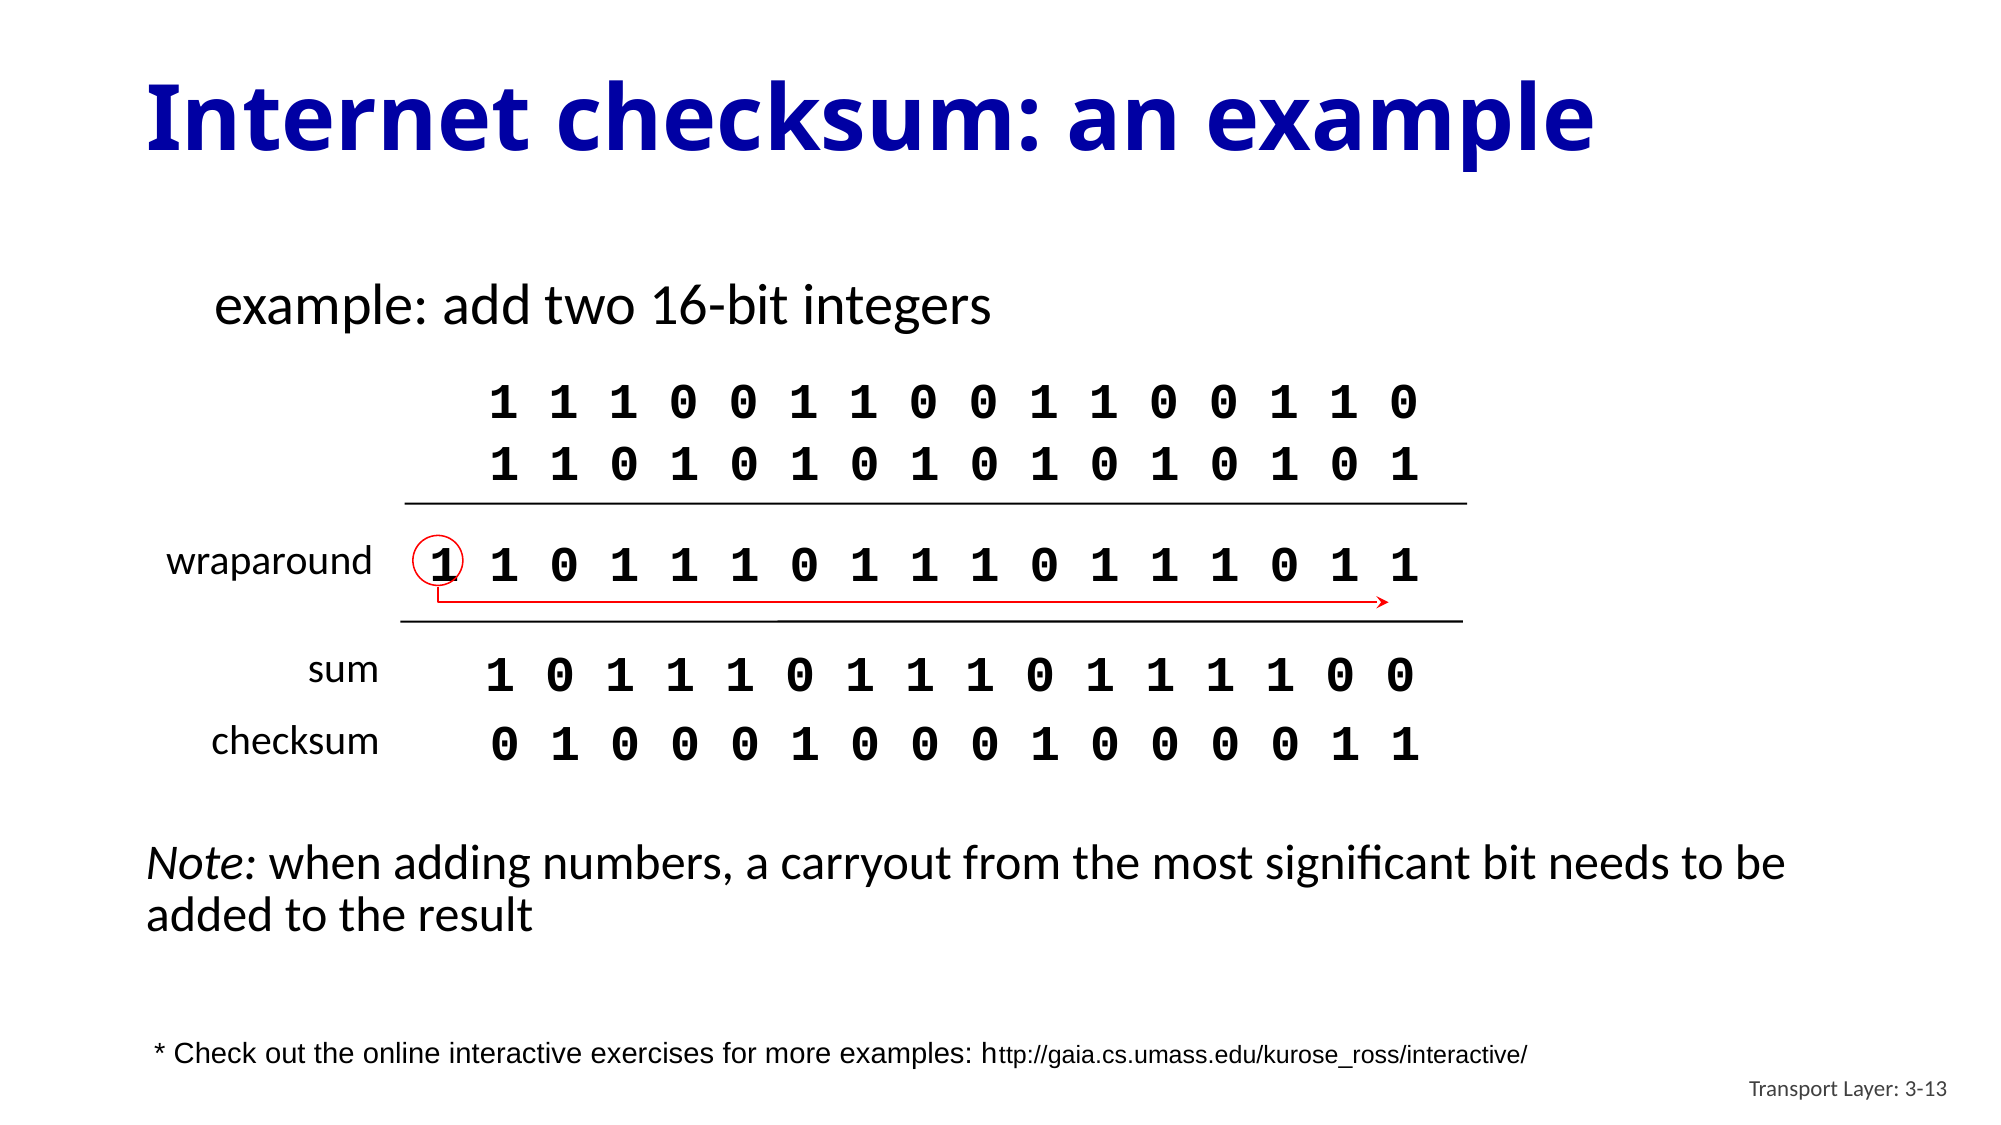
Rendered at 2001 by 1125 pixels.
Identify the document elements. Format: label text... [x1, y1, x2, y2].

text_box sum [293, 633, 395, 699]
slide_number Transport Layer: 3-13 [1512, 1056, 1963, 1117]
text_box wraparound [151, 525, 389, 590]
text_box 1 1 1 0 0 1 1 0 0 1 1 0 0 1 1 0 [473, 361, 1434, 437]
text_box [412, 535, 463, 586]
text_box Note: when adding numbers, a carryout from the most significant bit needs to be added to the result [130, 831, 1832, 1009]
text_box checksum [196, 705, 395, 771]
text_box [437, 586, 1389, 609]
text_box * Check out the online interactive exercises for more examples: http://gaia.cs.umass.edu/kurose_ross/interactive/ [139, 1026, 1757, 1077]
text_box 1 1 0 1 1 1 0 1 1 1 0 1 1 1 0 1 1 [414, 523, 1435, 599]
title Internet checksum: an example [131, 47, 1952, 195]
text_box 1 1 0 1 0 1 0 1 0 1 0 1 0 1 0 1 [474, 423, 1435, 499]
text_box example: add two 16-bit integers [199, 238, 1475, 689]
text_box 0 1 0 0 0 1 0 0 0 1 0 0 0 0 1 1 [415, 703, 1435, 779]
text_box 1 0 1 1 1 0 1 1 1 0 1 1 1 1 0 0 [410, 633, 1430, 709]
